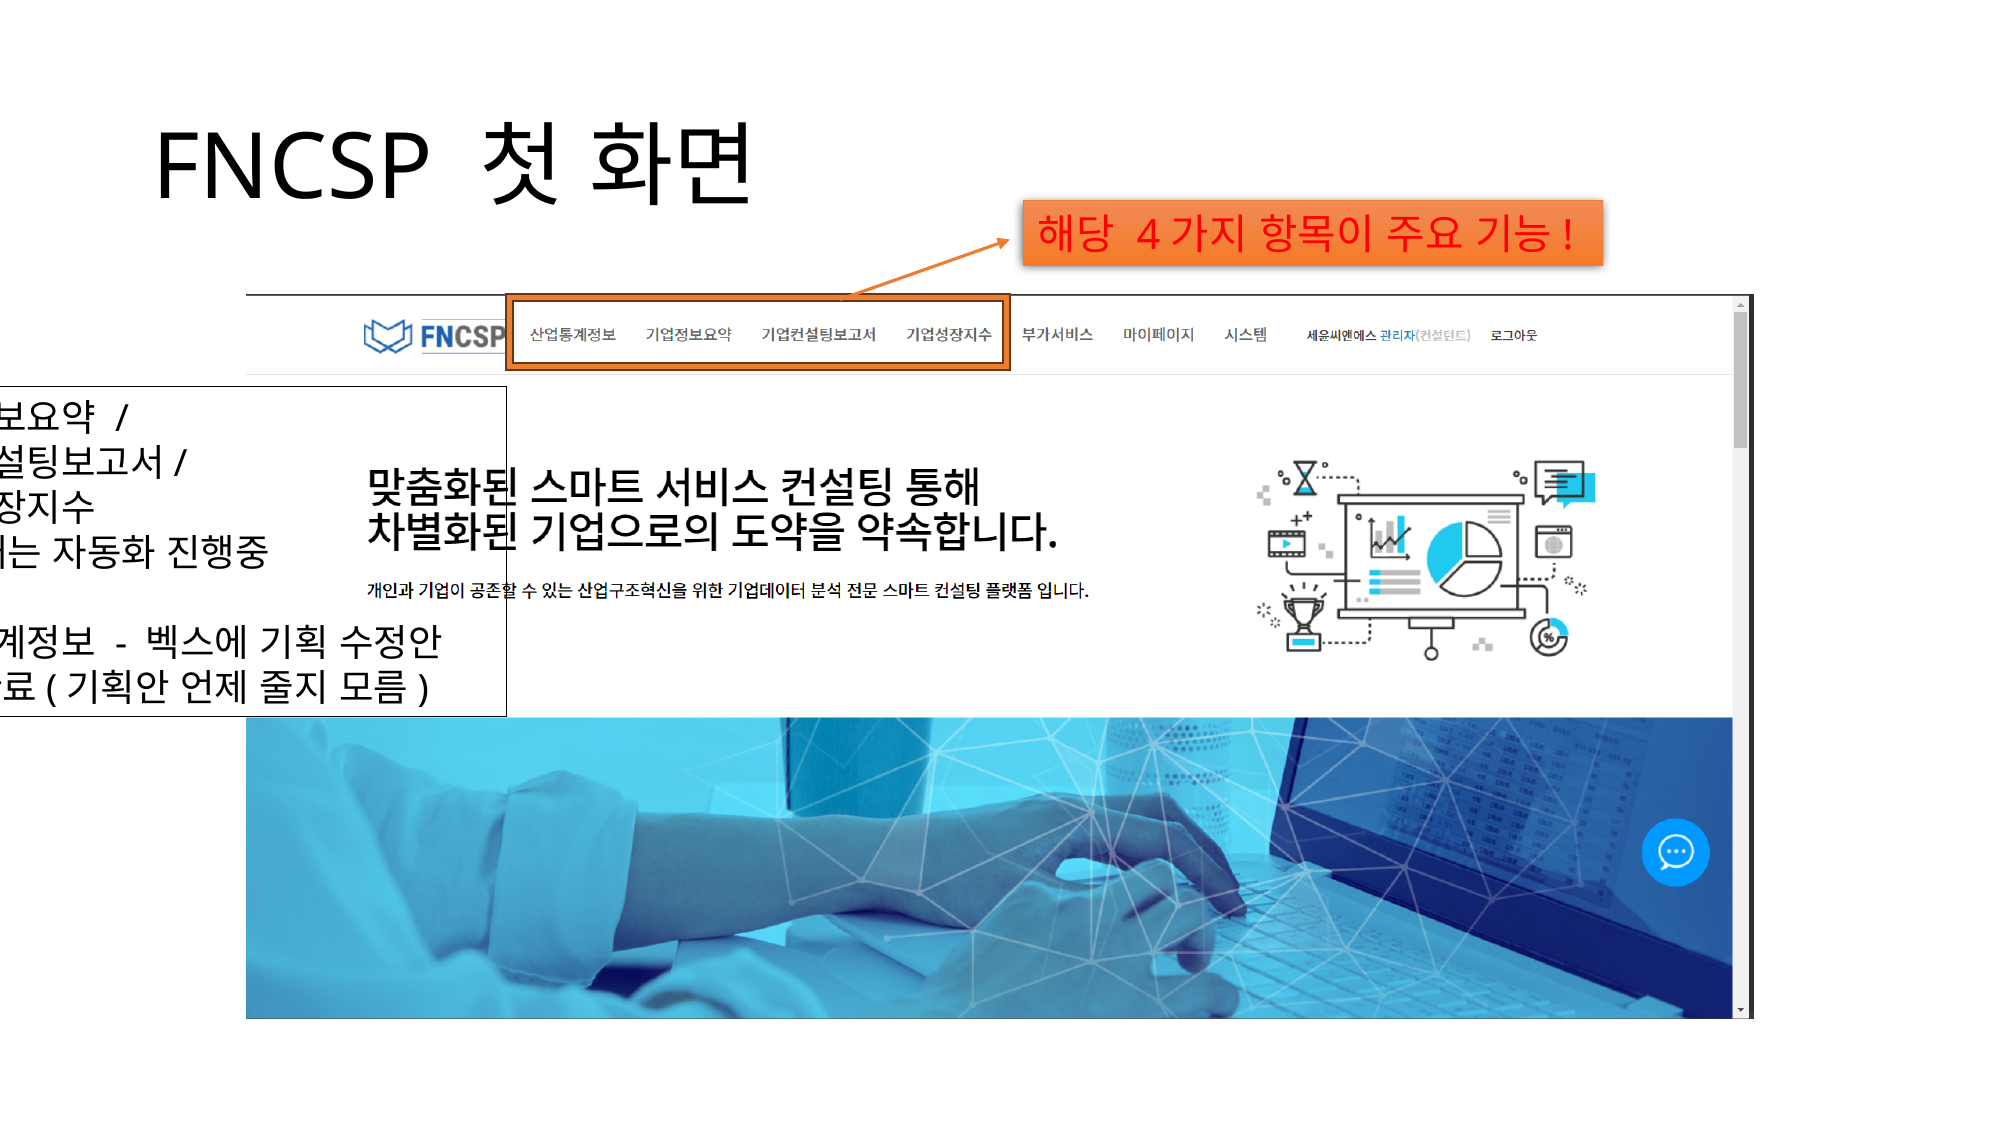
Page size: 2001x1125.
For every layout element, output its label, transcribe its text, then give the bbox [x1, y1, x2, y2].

text_box 기업정보요약 / 기업컨설팅보고서/ 기업성장지수 위 3개는 자동화 진행중 산업통계정보 - 벡스에 기획 수정안 요청 완료(기획안 언제 줄지 모름) [0, 386, 246, 717]
picture [246, 294, 1754, 1019]
text_box 해당 4가지 항목이 주요 기능! [1023, 200, 1604, 266]
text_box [839, 239, 1010, 300]
title FNCSP 첫 화면 [137, 59, 1863, 278]
